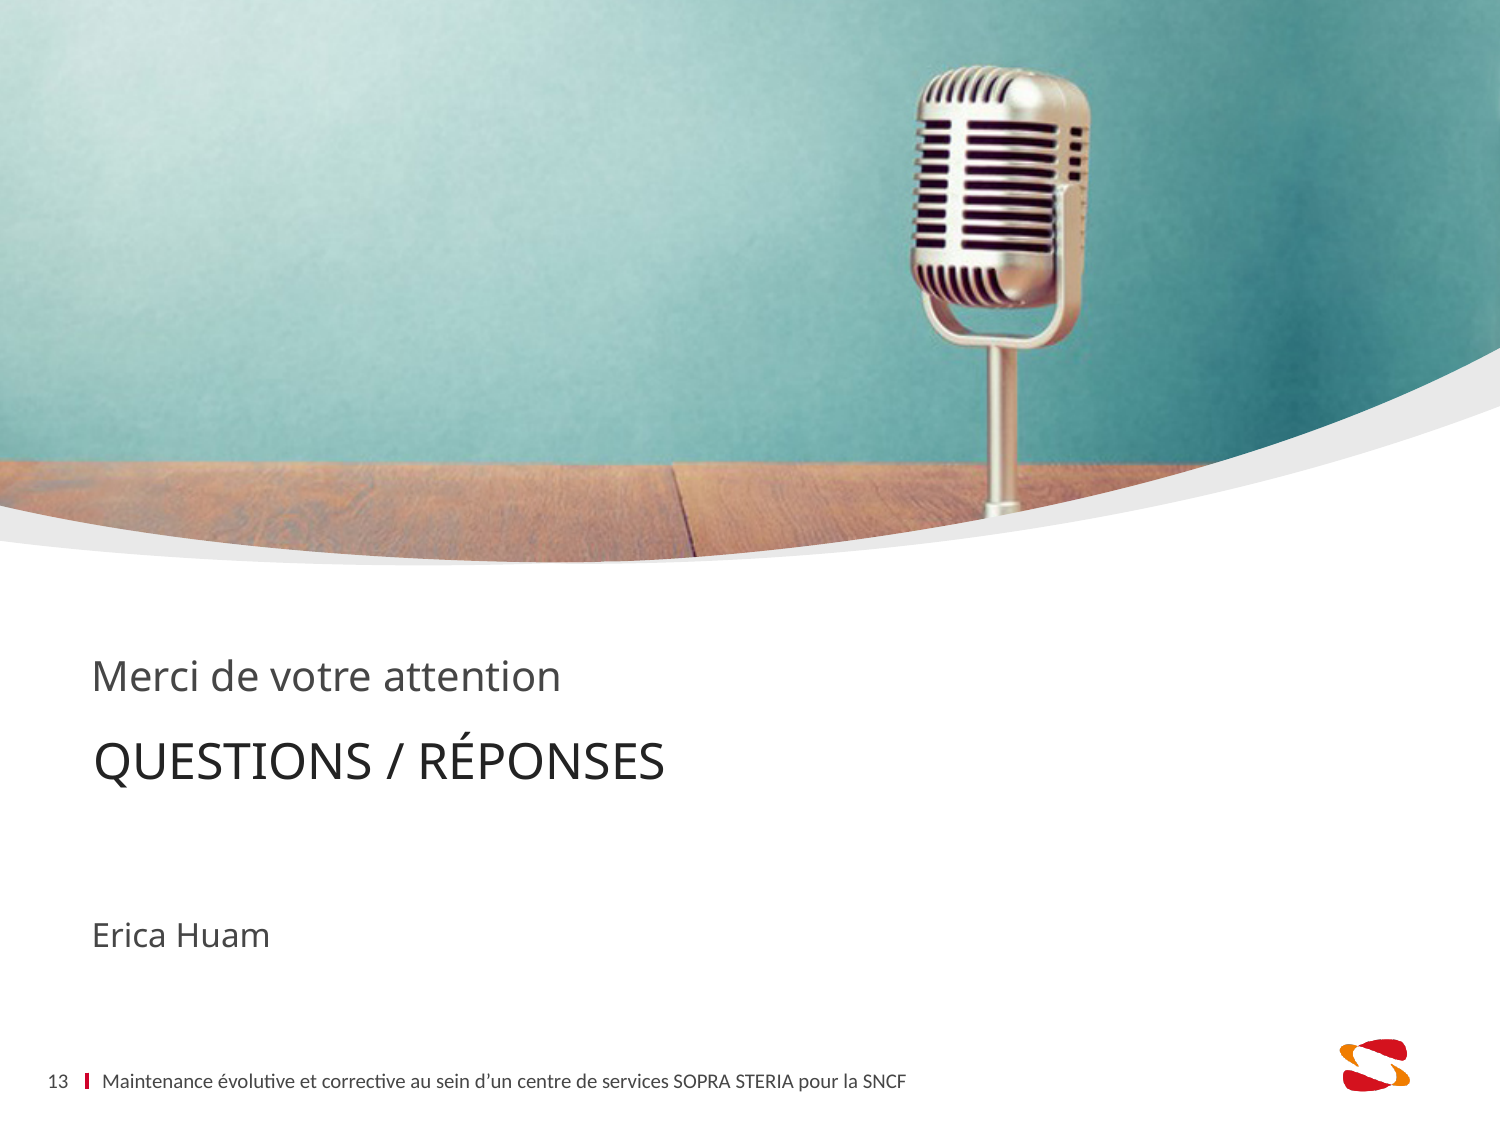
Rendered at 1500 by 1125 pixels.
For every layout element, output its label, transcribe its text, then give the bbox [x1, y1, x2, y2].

picture [0, 0, 1500, 563]
text_box Erica Huam [76, 881, 939, 988]
title QUESTIONS / réponses [93, 727, 1152, 798]
text_box Merci de votre attention [76, 621, 939, 728]
slide_number 13 [20, 1066, 69, 1094]
picture [1328, 1031, 1421, 1099]
footer Maintenance évolutive et corrective au sein d’un centre de services SOPRA STERIA pour la SNCF [87, 1066, 1164, 1094]
